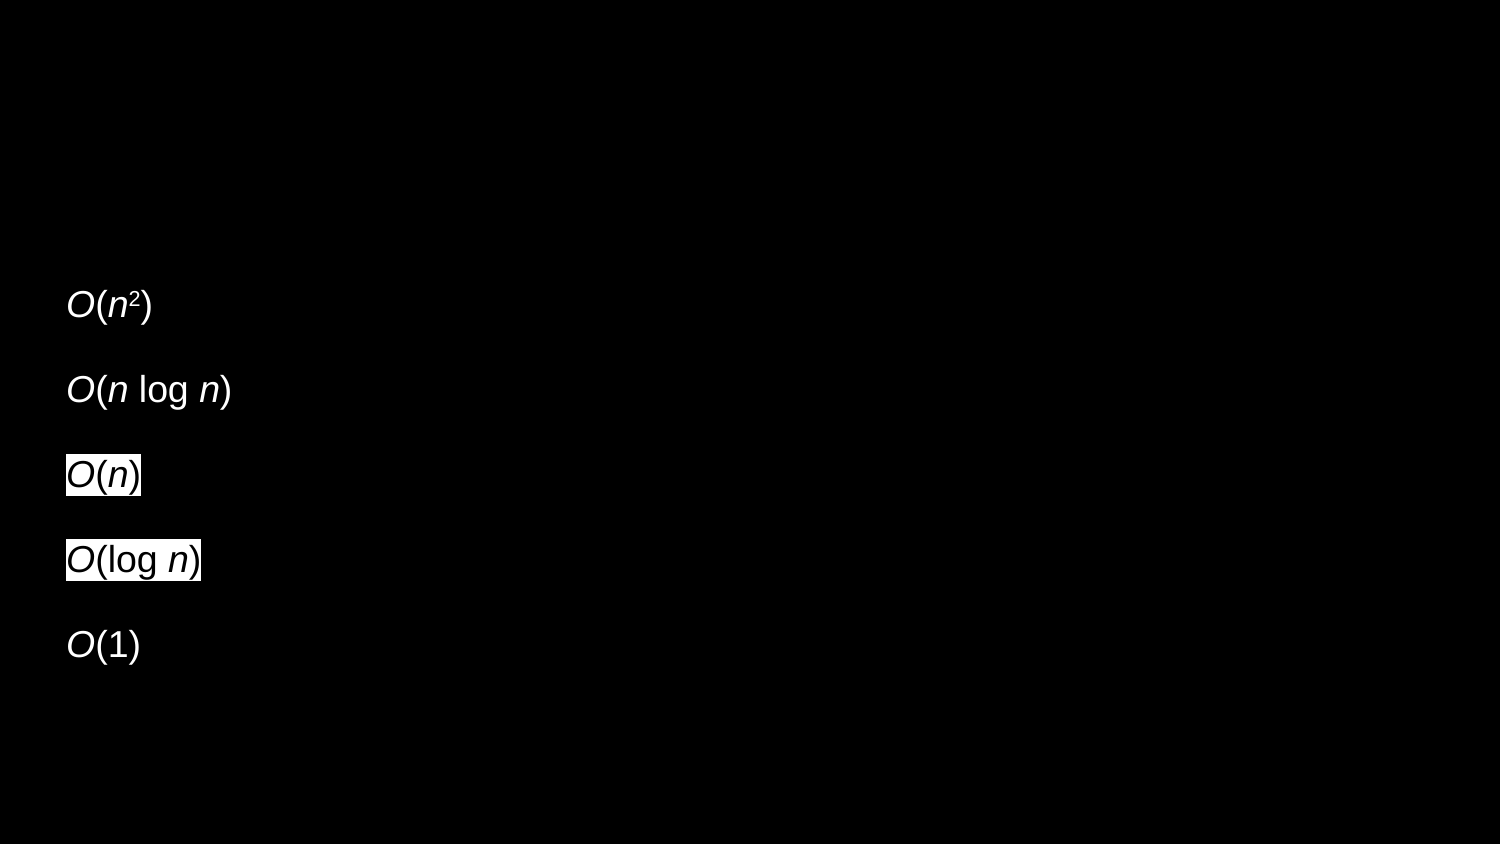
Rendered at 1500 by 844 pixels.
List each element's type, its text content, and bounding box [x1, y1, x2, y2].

list O(n2) O(n log n) O(n) O(log n) O(1) [51, 189, 1449, 750]
